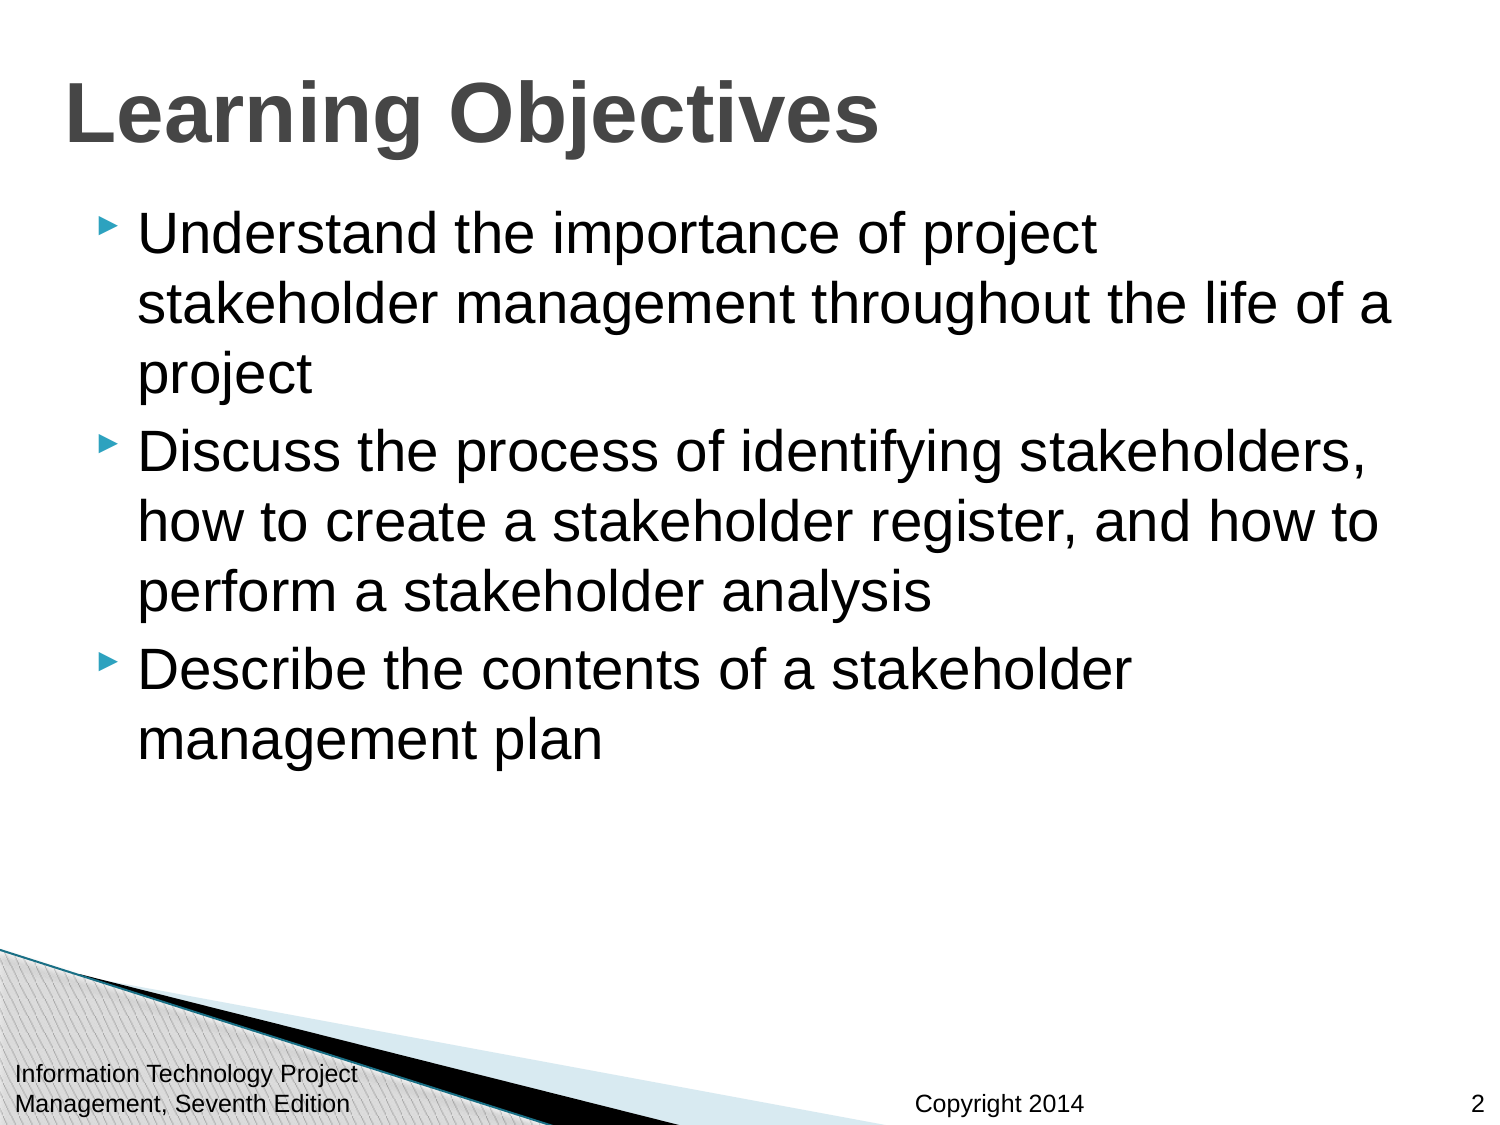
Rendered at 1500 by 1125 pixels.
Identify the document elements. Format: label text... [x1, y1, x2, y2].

title Learning Objectives [50, 50, 1413, 168]
footer Information Technology Project Management, Seventh Edition [0, 1065, 425, 1125]
list Understand the importance of project stakeholder management throughout the life of a project Discuss the process of identifying stakeholders, how to create a stakeholder register, and how to perform a stakeholder analysis Describe the contents of a stakeholder management plan [62, 187, 1413, 1051]
slide_number 2 [1408, 1065, 1500, 1125]
